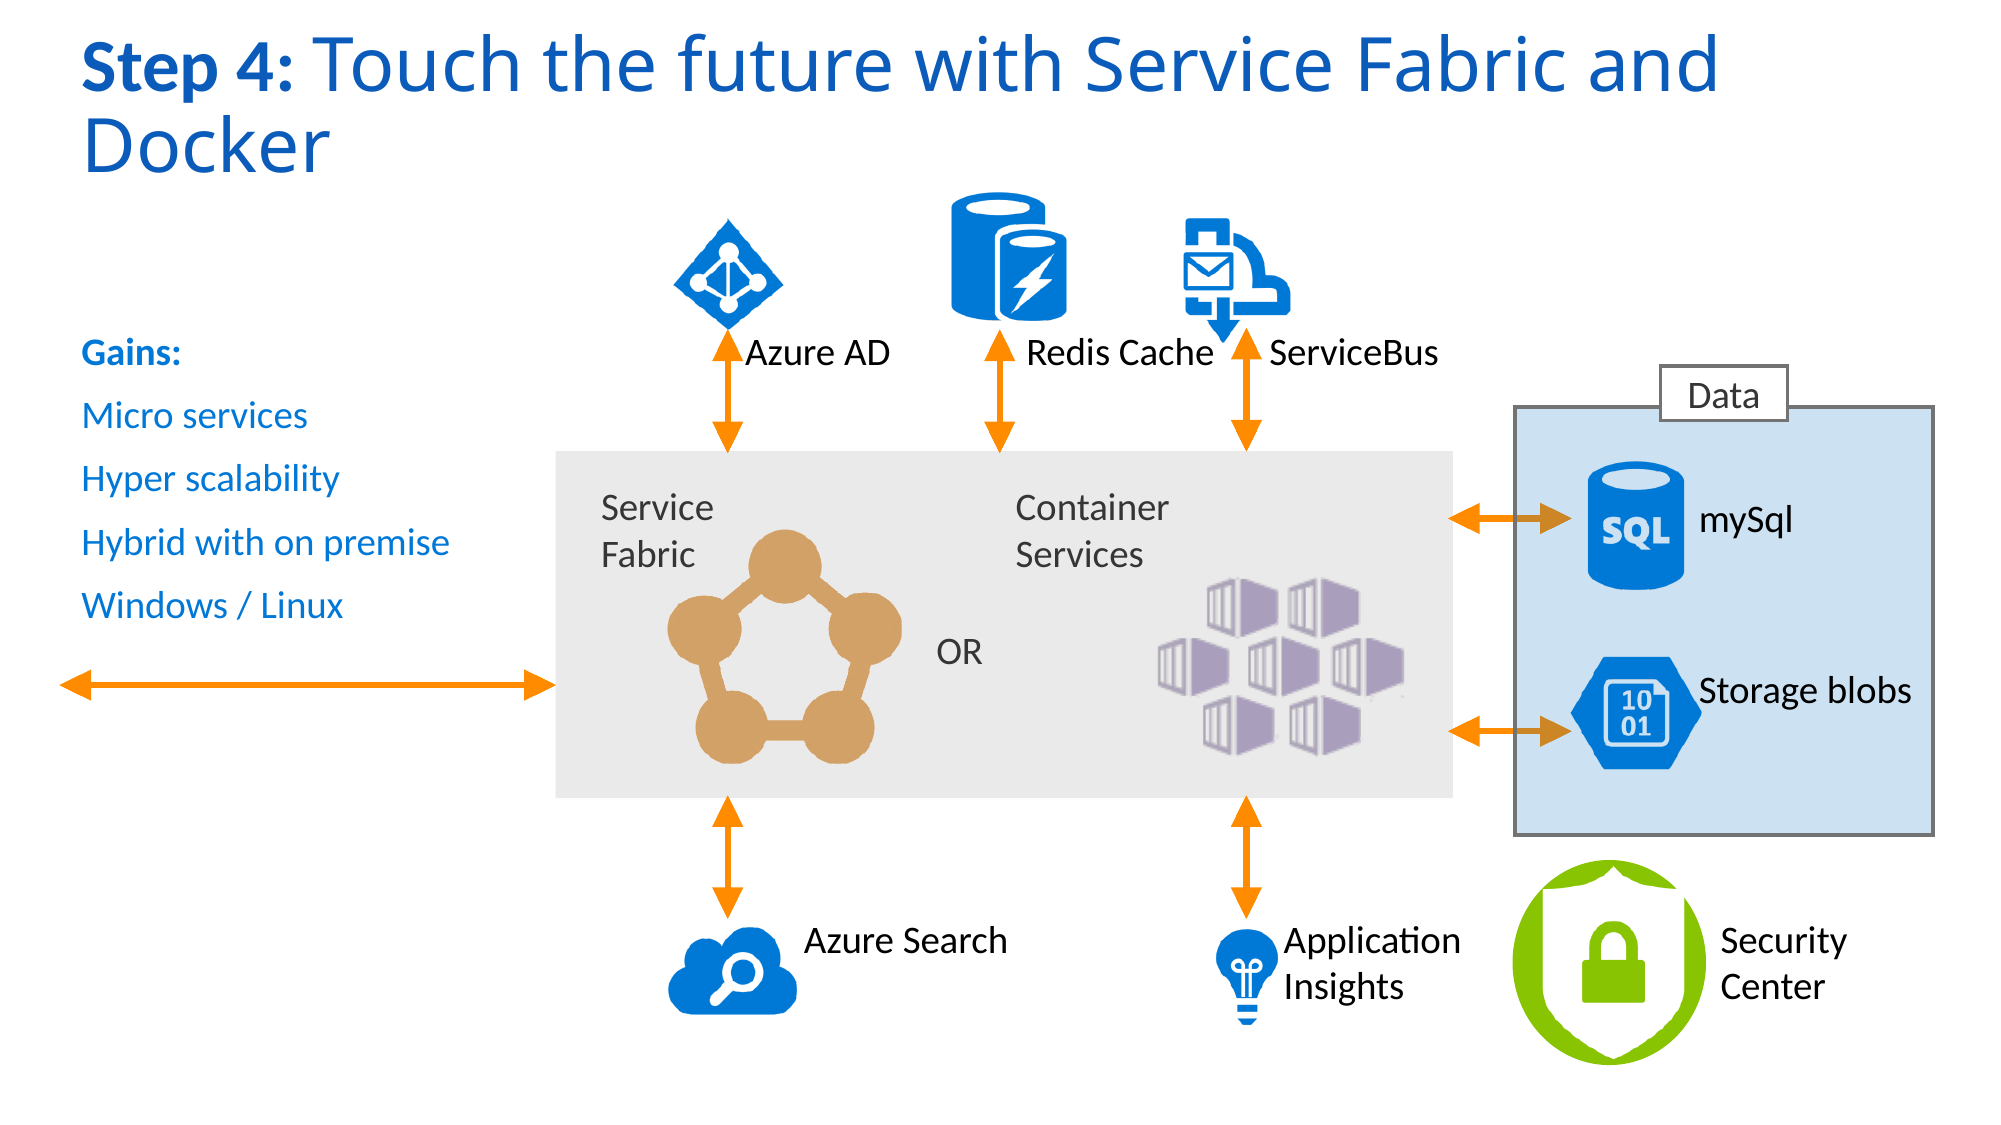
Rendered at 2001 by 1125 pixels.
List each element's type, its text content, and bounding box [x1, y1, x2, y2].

picture [672, 218, 784, 330]
picture [944, 192, 1073, 321]
picture [1199, 929, 1294, 1025]
text_box Storage blobs [1702, 656, 1942, 719]
text_box mySql [1700, 485, 1942, 548]
text_box Data [1660, 365, 1788, 422]
picture [1571, 461, 1700, 590]
text_box [1514, 406, 1934, 836]
text_box Container Services [1000, 474, 1242, 583]
picture [668, 906, 797, 1035]
title Step 4: Touch the future with Service Fabric and Docker [66, 59, 1919, 157]
picture [1570, 647, 1702, 778]
text_box Application Insights [1269, 906, 1512, 1015]
text_box Redis Cache [1011, 319, 1243, 381]
text_box Azure AD [730, 319, 969, 381]
text_box Azure Search [797, 907, 1034, 969]
picture [1512, 859, 1707, 1066]
text_box OR [921, 617, 1144, 680]
text_box Security Center [1707, 906, 1975, 1015]
picture [1144, 570, 1414, 763]
text_box Service Fabric [586, 474, 827, 583]
text_box Gains: Micro services Hyper scalability Hybrid with on premise Windows / Linux [66, 319, 524, 634]
text_box [555, 451, 1453, 799]
picture [1174, 218, 1299, 343]
picture [667, 529, 902, 764]
text_box ServiceBus [1254, 319, 1493, 381]
